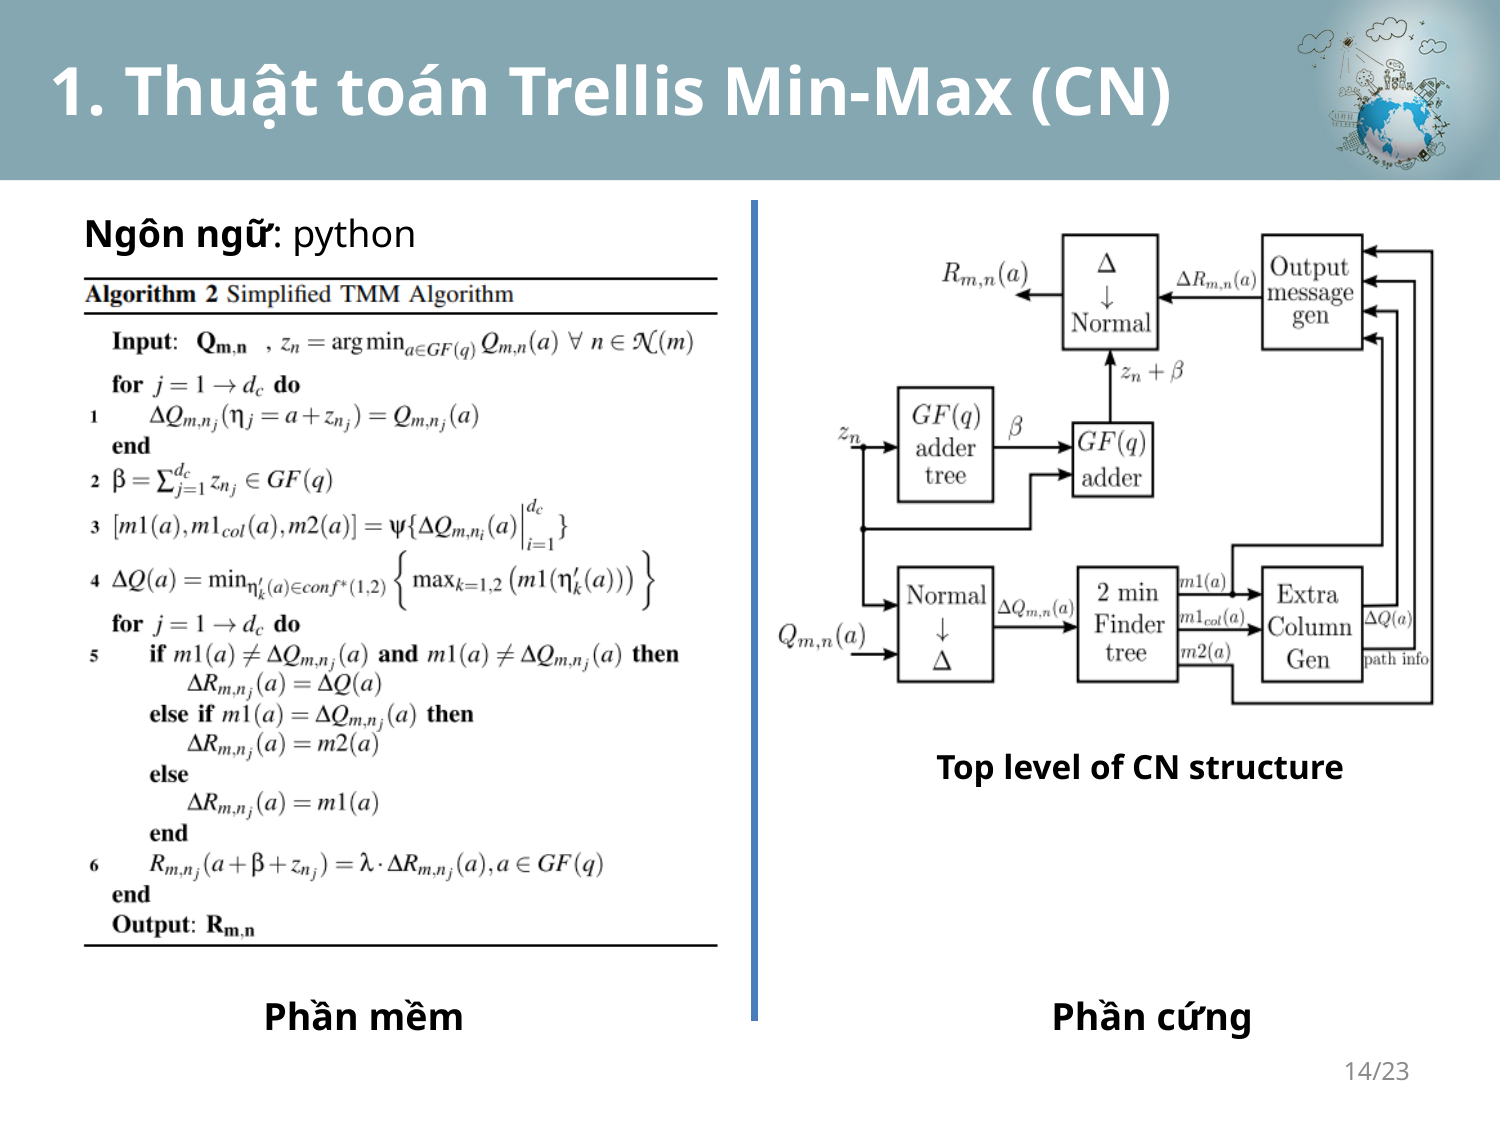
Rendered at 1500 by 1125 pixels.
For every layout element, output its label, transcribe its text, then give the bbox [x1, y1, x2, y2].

text_box Phần cứng [1036, 985, 1269, 1046]
picture [0, 176, 1500, 1125]
title 1. Thuật toán Trellis Min-Max (CN) [0, 2, 1500, 176]
slide_number 14/23 [1074, 1042, 1425, 1103]
text_box Phần mềm [248, 985, 480, 1046]
text_box Top level of CN structure [921, 739, 1360, 794]
text_box Ngôn ngữ: python [68, 202, 432, 263]
